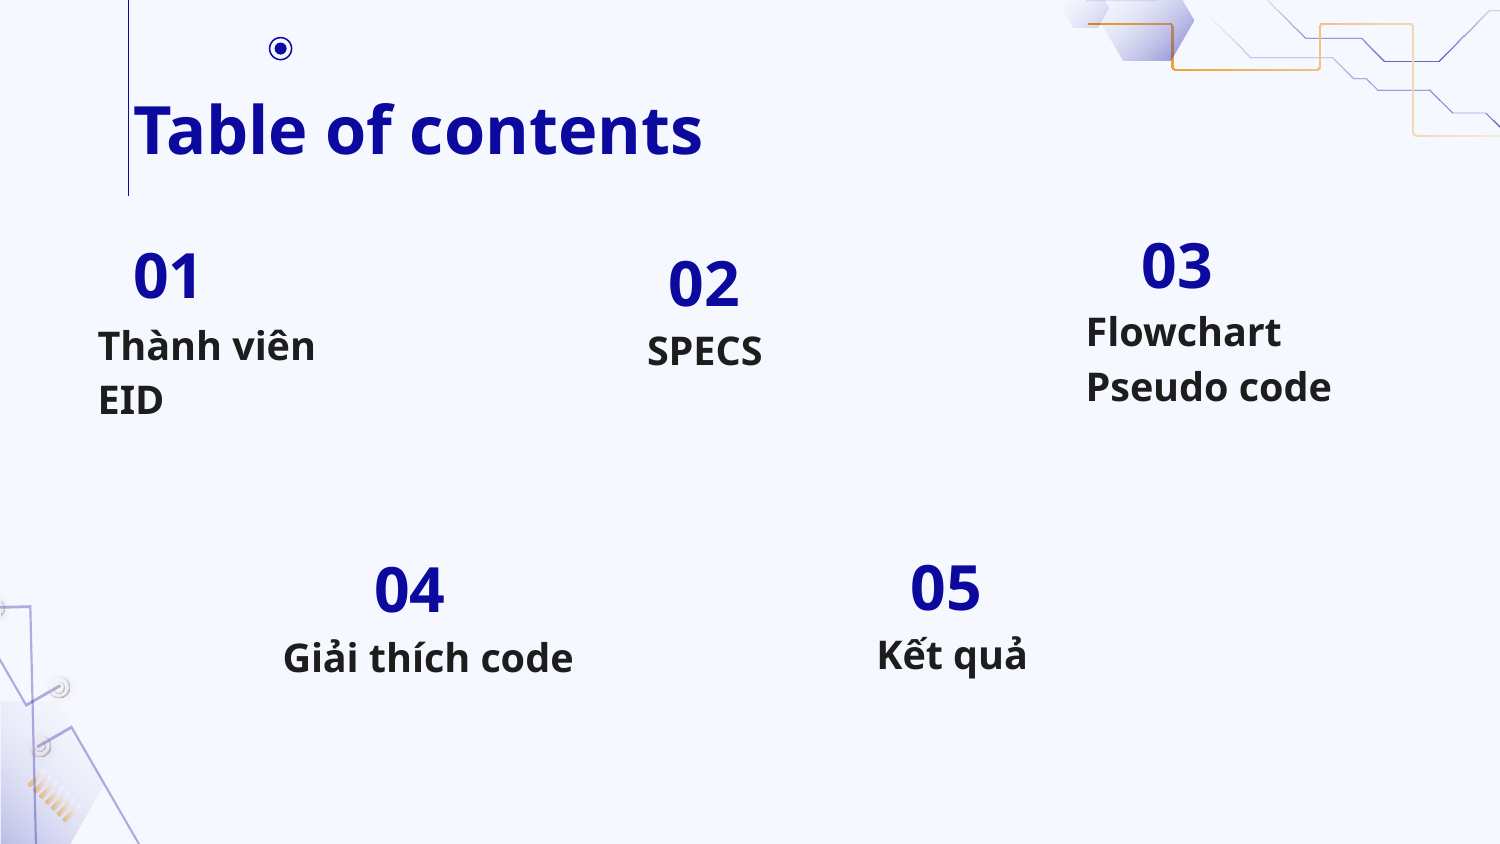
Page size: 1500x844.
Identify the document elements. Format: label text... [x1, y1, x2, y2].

subtitle SPECS [632, 321, 1163, 388]
title 02 [653, 229, 828, 321]
text_box Giải thích code [267, 629, 799, 696]
subtitle Thành viên EID [82, 371, 614, 438]
subtitle Flowchart Pseudo code [1070, 357, 1500, 424]
title 03 [1126, 211, 1301, 317]
title 01 [118, 220, 292, 326]
title Table of contents [118, 72, 1382, 167]
title 05 [895, 533, 1070, 626]
subtitle Kết quả [861, 626, 1392, 693]
text_box 04 [359, 535, 533, 629]
